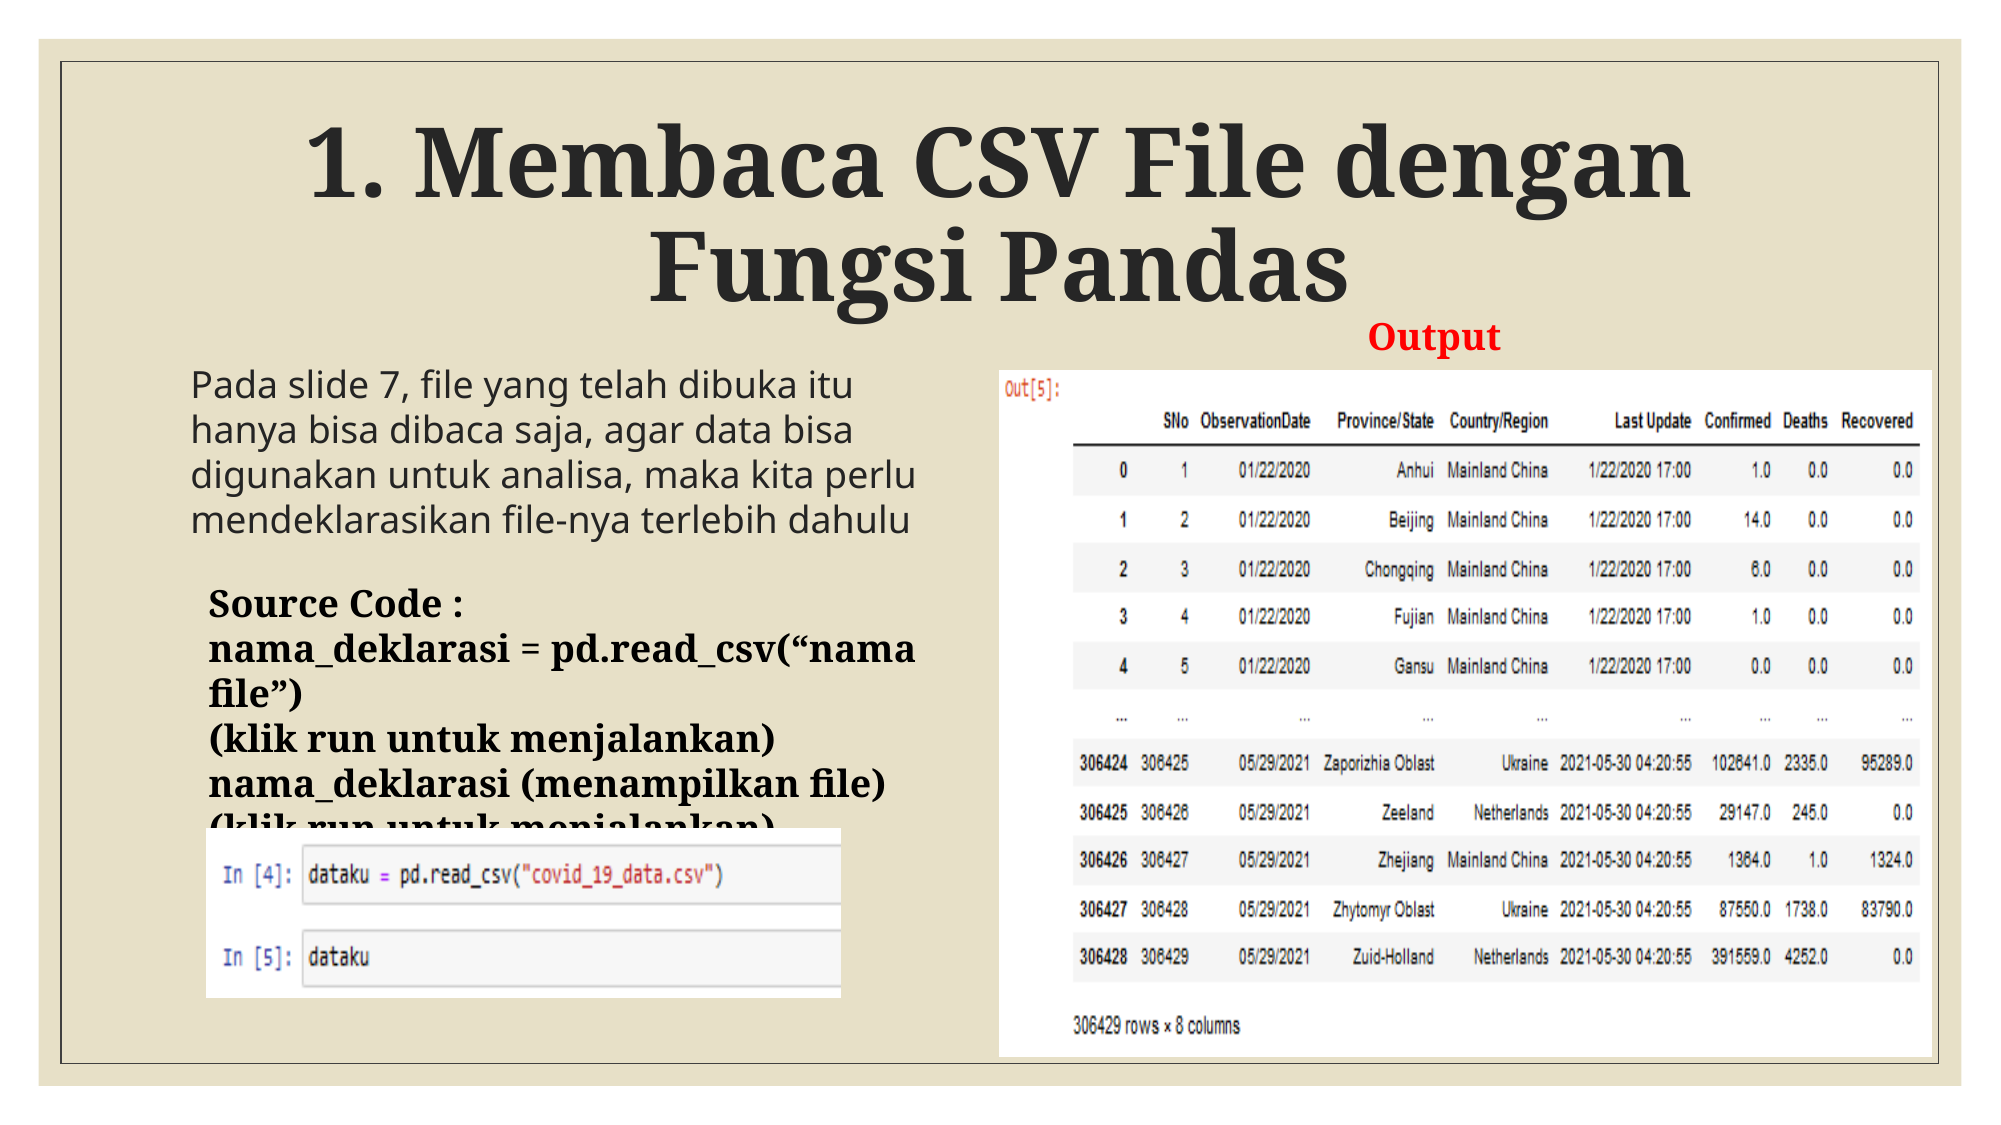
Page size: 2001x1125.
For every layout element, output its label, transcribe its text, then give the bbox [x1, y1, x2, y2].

picture [206, 828, 841, 998]
list Source Code : nama_deklarasi = pd.read_csv(“nama file”) (klik run untuk menjalankan) nama_deklarasi (menampilkan file) (klik run untuk menjalankan) [155, 572, 935, 1057]
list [999, 370, 1932, 1057]
list Output [1044, 331, 1825, 366]
list Pada slide 7, file yang telah dibuka itu hanya bisa dibaca saja, agar data bisa digunakan untuk analisa, maka kita perlu mendeklarasikan file-nya terlebih dahulu [175, 340, 956, 563]
title 1. Membaca CSV File dengan Fungsi Pandas [174, 105, 1825, 331]
